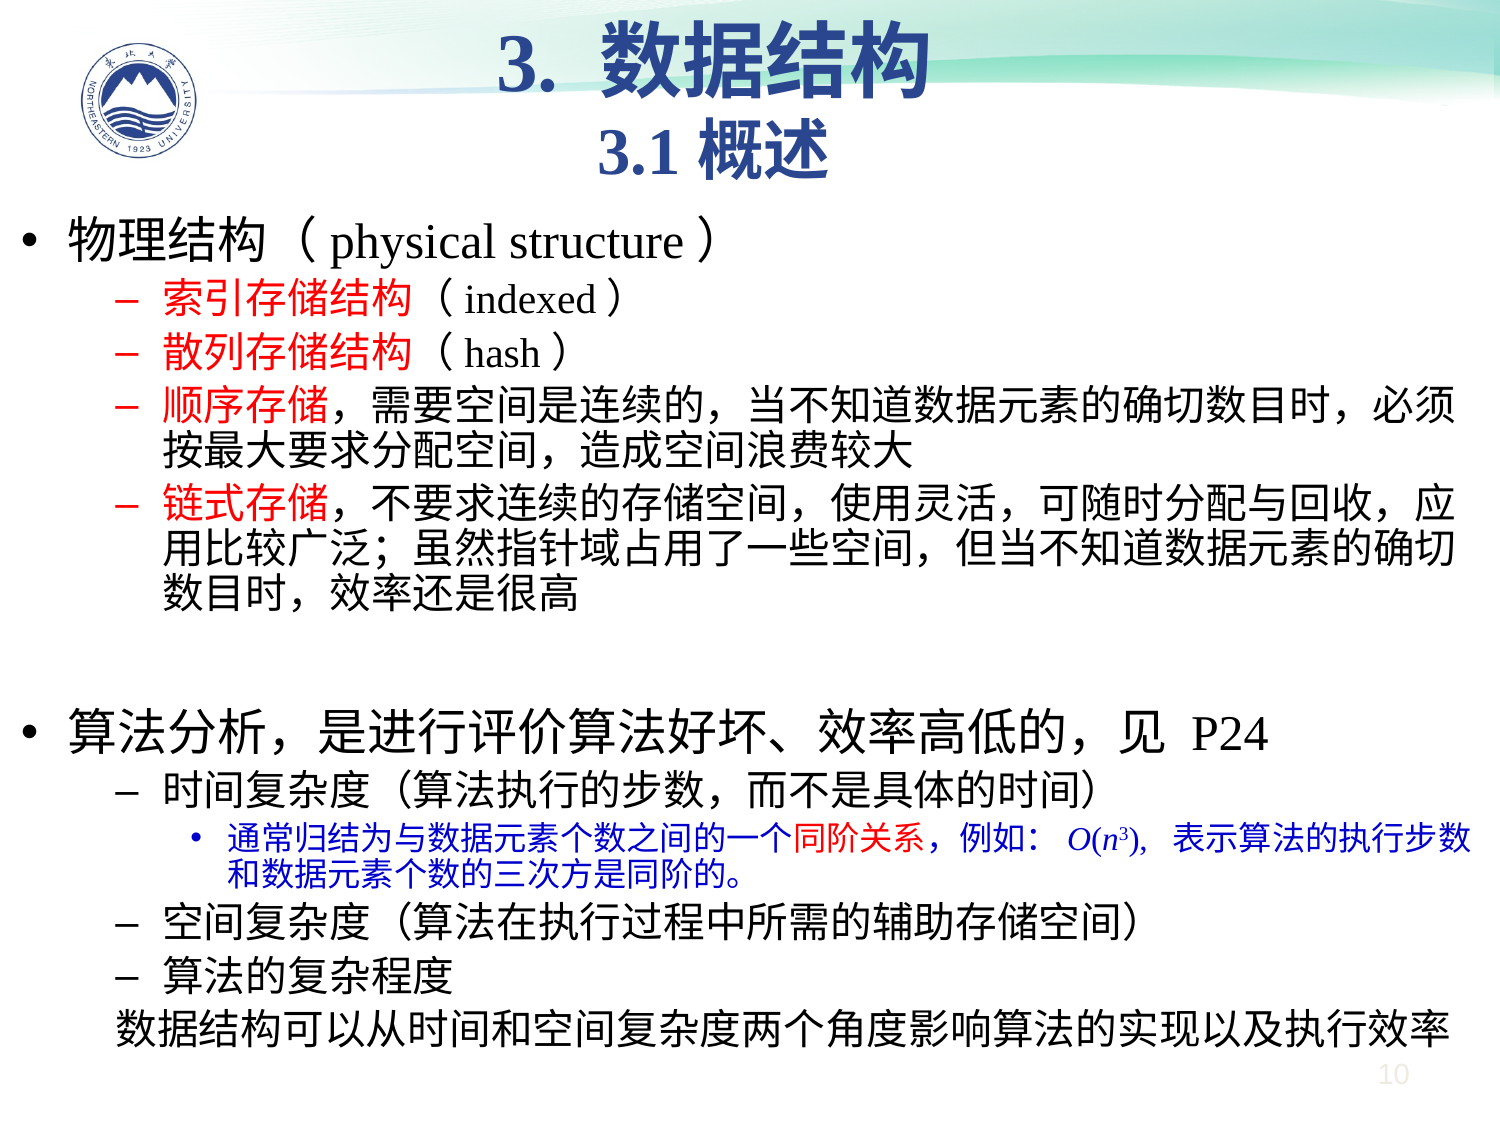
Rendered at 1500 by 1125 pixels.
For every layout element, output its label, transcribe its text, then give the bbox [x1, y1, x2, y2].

slide_number 10 [1074, 1042, 1425, 1103]
text_box 3. 数据结构 3.1概述 [76, 0, 1352, 196]
list 物理结构（physical structure） 索引存储结构（indexed） 散列存储结构（hash） 顺序存储，需要空间是连续的，当不知道数据元素的确切数目时，必须按最大要求分配空间，造成空间浪费较大 链式存储，不要求连续的存储空间，使用灵活，可随时分配与回收，应用比较广泛；虽然指针域占用了一些空间，但当不知道数据元素的确切数目时，效率还是很高 算法分析，是进行评价算法好坏、效率高低的，见 P24 时间复杂度（算法执行的步数，而不是具体的时间） 通常归结为与数据元素个数之间的一个同阶关系，例如：O(n3), 表示算法的执行步数和数据元素个数的三次方是同阶的。 空间复杂度（算法在执行过程中所需的辅助存储空间） 算法的复杂程度 数据结构可以从时间和空间复杂度两个角度影响算法的实现以及执行效率 [5, 208, 1489, 1125]
picture [0, 0, 1500, 1125]
